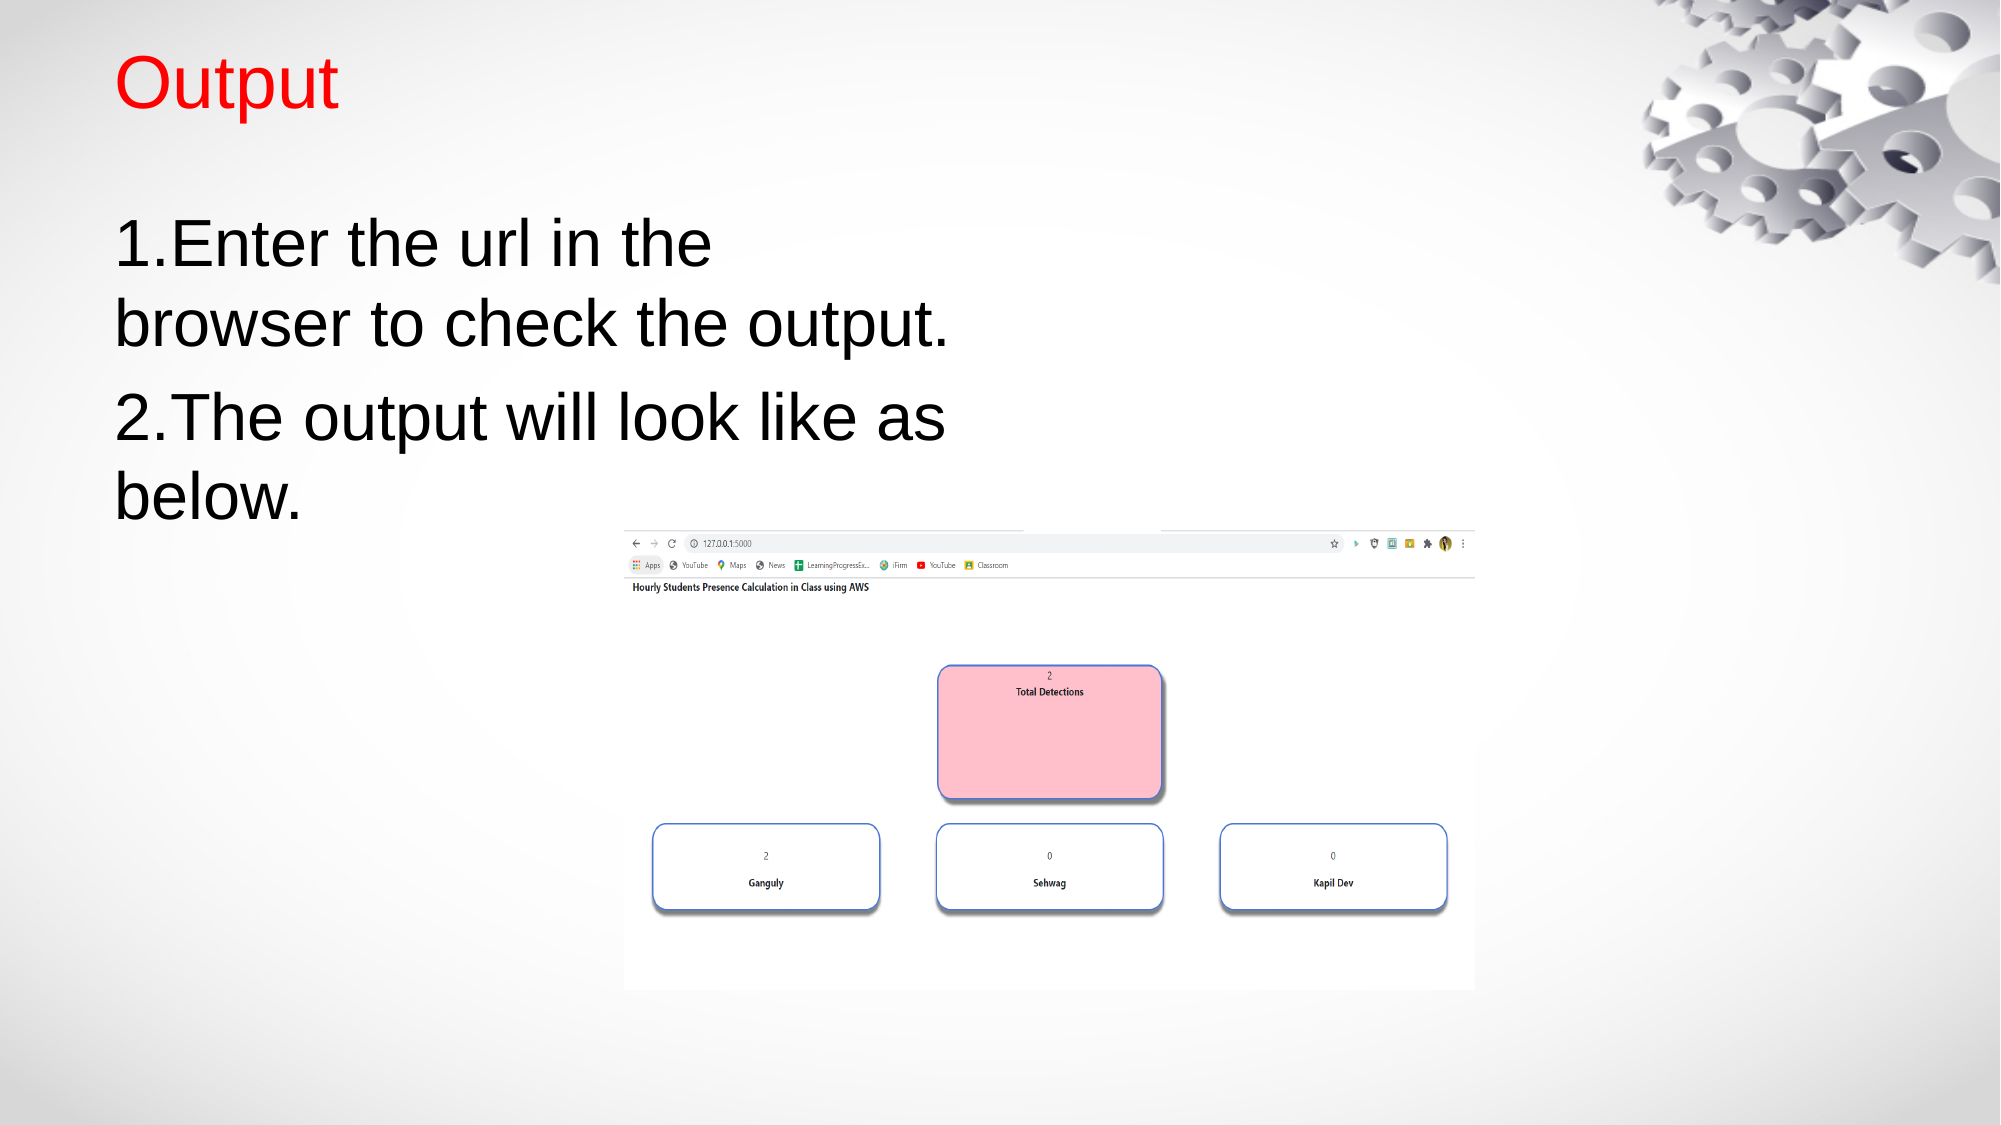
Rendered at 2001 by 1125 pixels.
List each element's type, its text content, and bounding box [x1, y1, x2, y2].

picture [0, 0, 2000, 1125]
title Output [99, 30, 1901, 127]
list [624, 530, 1475, 990]
list 1.Enter the url in the browser to check the output. 2.The output will look like as below. [99, 192, 984, 1006]
